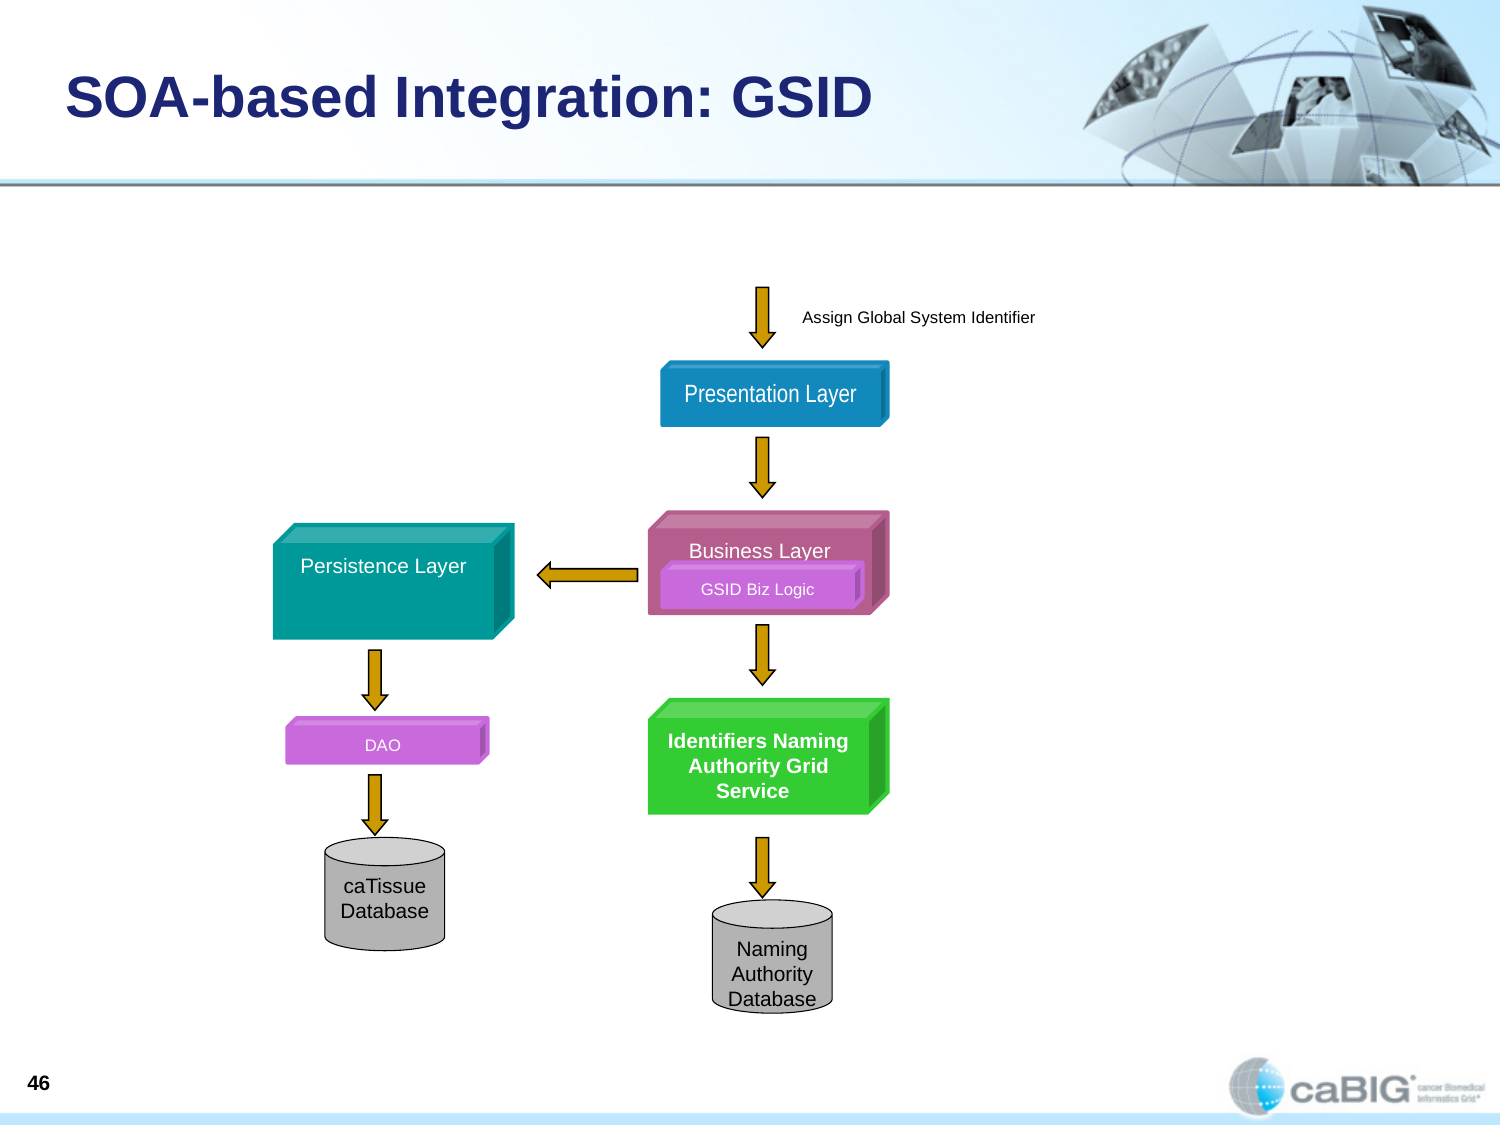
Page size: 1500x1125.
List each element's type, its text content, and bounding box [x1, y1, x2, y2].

text_box [362, 650, 388, 711]
text_box Presentation Layer [660, 360, 890, 427]
text_box [537, 562, 638, 588]
text_box DAO [285, 716, 490, 765]
text_box [750, 837, 775, 898]
text_box Assign Global System Identifier [787, 299, 1075, 363]
title SOA-based Integration: GSID [49, 0, 1176, 188]
text_box [362, 774, 388, 835]
text_box [750, 624, 775, 686]
text_box Identifiers Naming Authority Grid Service [649, 699, 888, 813]
text_box GSID Biz Logic [660, 560, 865, 609]
text_box Business Layer [647, 510, 890, 616]
text_box [750, 287, 775, 348]
text_box caTissue Database [322, 835, 447, 953]
text_box Persistence Layer [274, 525, 513, 638]
text_box [750, 437, 775, 498]
picture [0, 0, 1500, 1125]
text_box Naming Authority Database [710, 897, 835, 1016]
